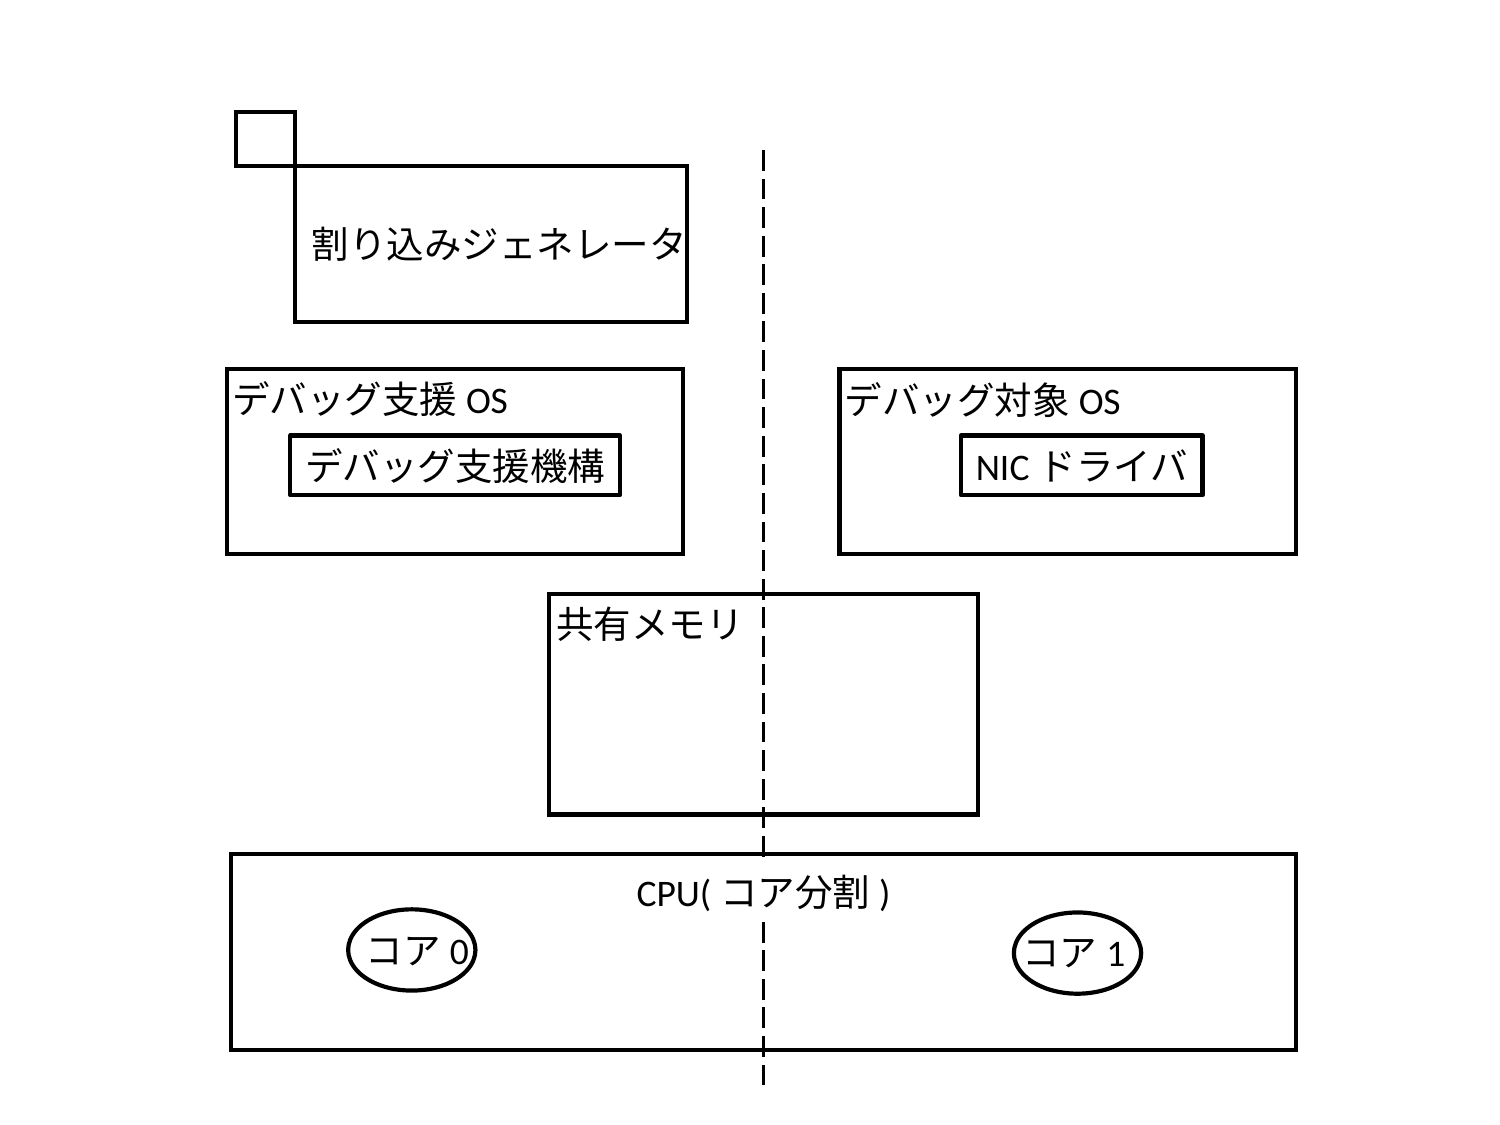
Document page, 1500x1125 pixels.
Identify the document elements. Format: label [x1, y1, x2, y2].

text_box [226, 111, 1296, 1090]
